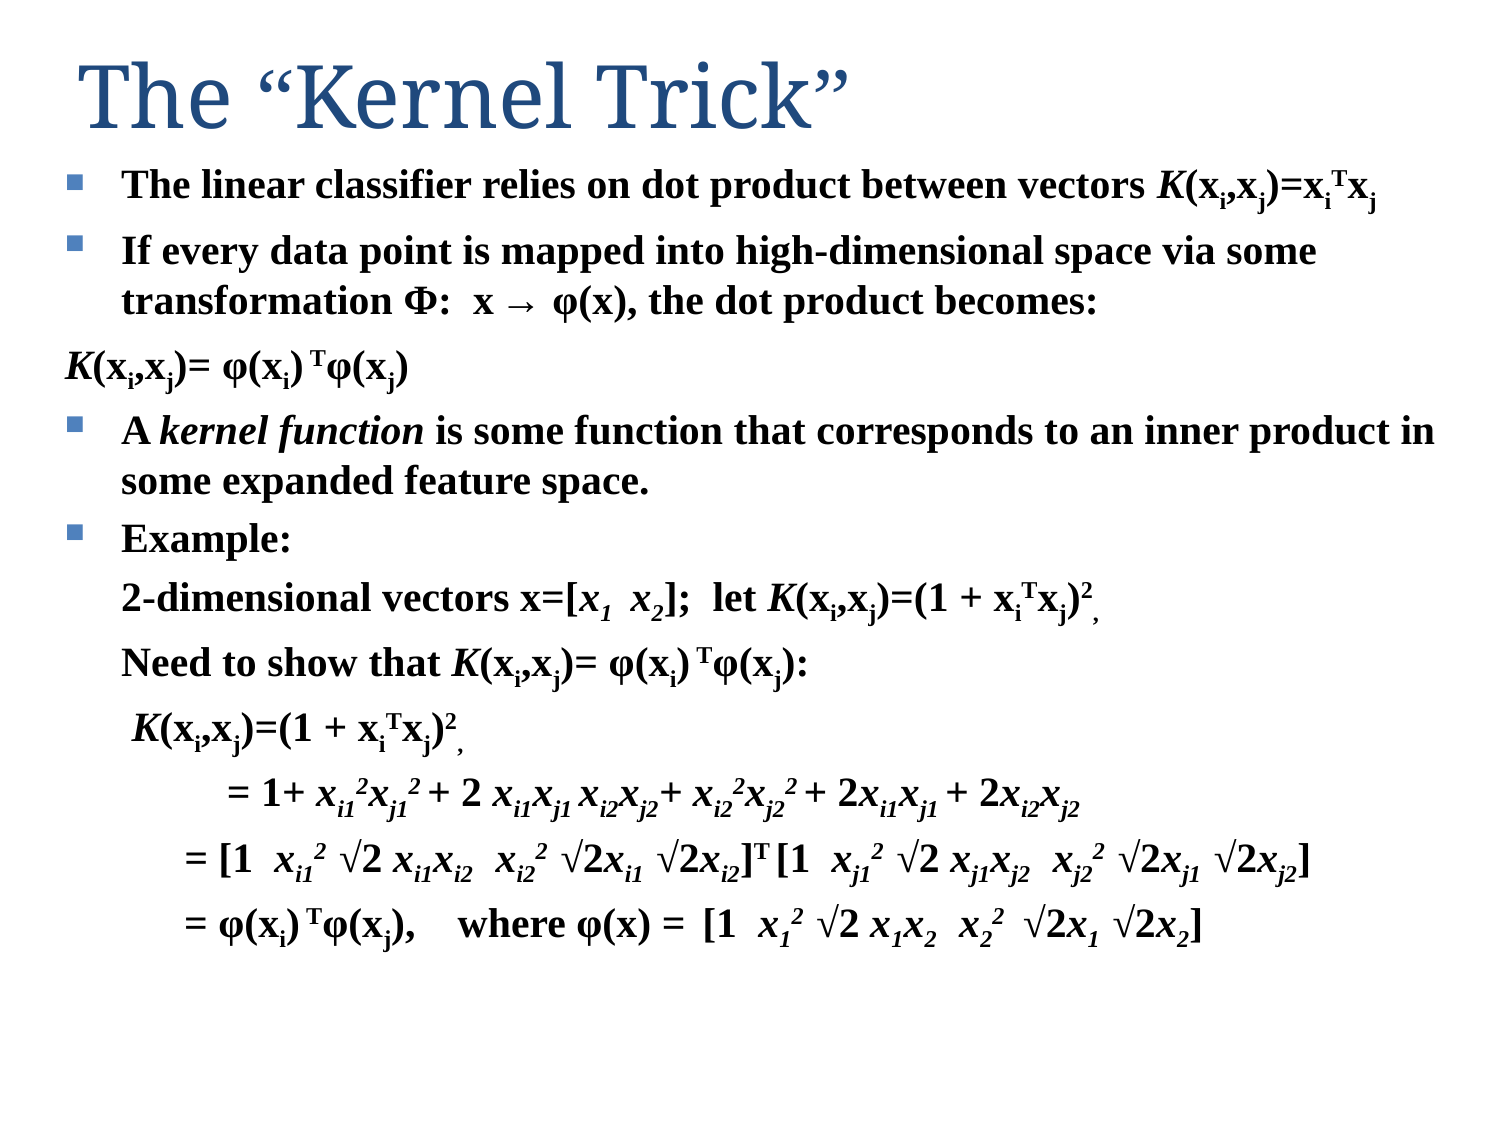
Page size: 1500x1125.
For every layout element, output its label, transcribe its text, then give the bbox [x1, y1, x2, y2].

text_box The “Kernel Trick” [62, 37, 1338, 149]
text_box The linear classifier relies on dot product between vectors K(xi,xj)=xiTxj If every data point is mapped into high-dimensional space via some transformation Φ: x → φ(x), the dot product becomes: K(xi,xj)= φ(xi) Tφ(xj) A kernel function is some function that corresponds to an inner product in some expanded feature space. Example: 2-dimensional vectors x=[x1 x2]; let K(xi,xj)=(1 + xiTxj)2, Need to show that K(xi,xj)= φ(xi) Tφ(xj): K(xi,xj)=(1 + xiTxj)2, = 1+ xi12xj12 + 2 xi1xj1 xi2xj2+ xi22xj22 + 2xi1xj1 + 2xi2xj2 = [1 xi12 √2 xi1xi2 xi22 √2xi1 √2xi2]T [1 xj12 √2 xj1xj2 xj22 √2xj1 √2xj2] = φ(xi) Tφ(xj), where φ(x) = [1 x12 √2 x1x2 x22 √2x1 √2x2] [50, 149, 1500, 975]
